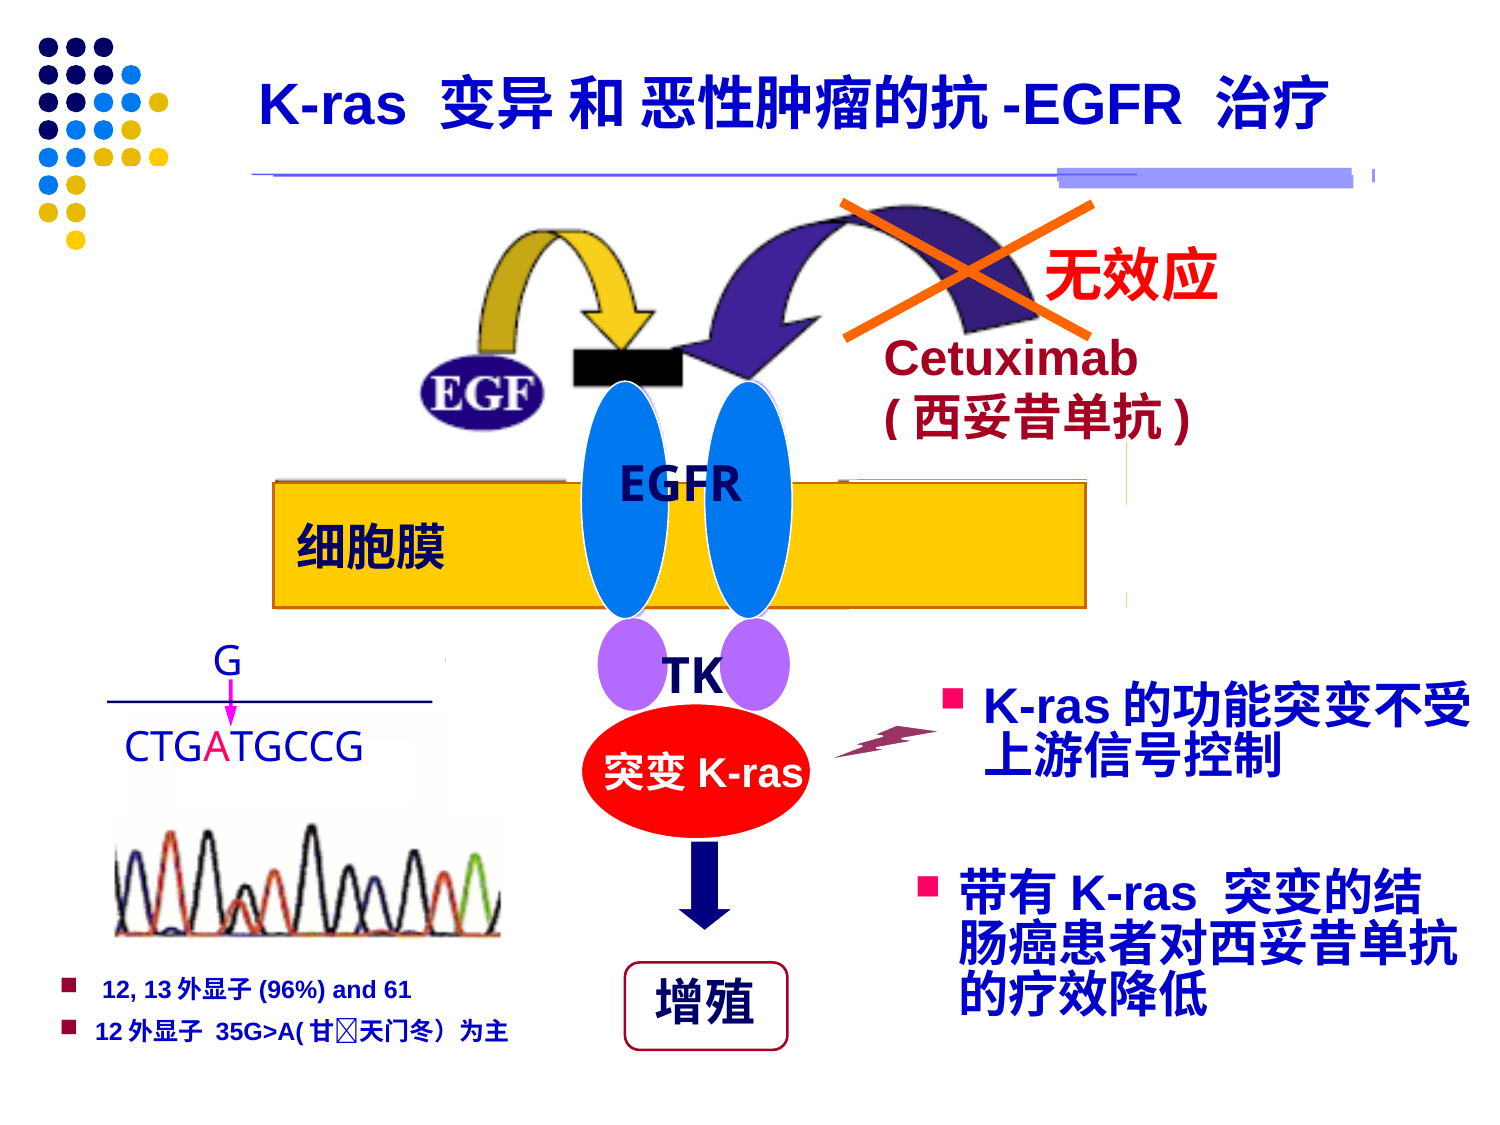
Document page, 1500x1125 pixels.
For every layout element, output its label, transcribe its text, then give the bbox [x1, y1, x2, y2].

text_box 12, 13外显子(96%) and 61 12外显子 35G>A(甘天门冬）为主 [44, 954, 82, 1053]
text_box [273, 440, 1126, 609]
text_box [1349, 166, 1372, 173]
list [99, 812, 506, 959]
text_box K-ras 变异 和 恶性肿瘤的抗-EGFR 治疗 [244, 58, 1500, 144]
text_box 带有K-ras 突变的结肠癌患者对西妥昔单抗的疗效降低 [900, 862, 1488, 1104]
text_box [560, 703, 848, 840]
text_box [15, 174, 1413, 514]
text_box K-ras的功能突变不受上游信号控制 [1376, 674, 1500, 792]
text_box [87, 522, 1372, 1063]
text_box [13, 167, 1352, 182]
